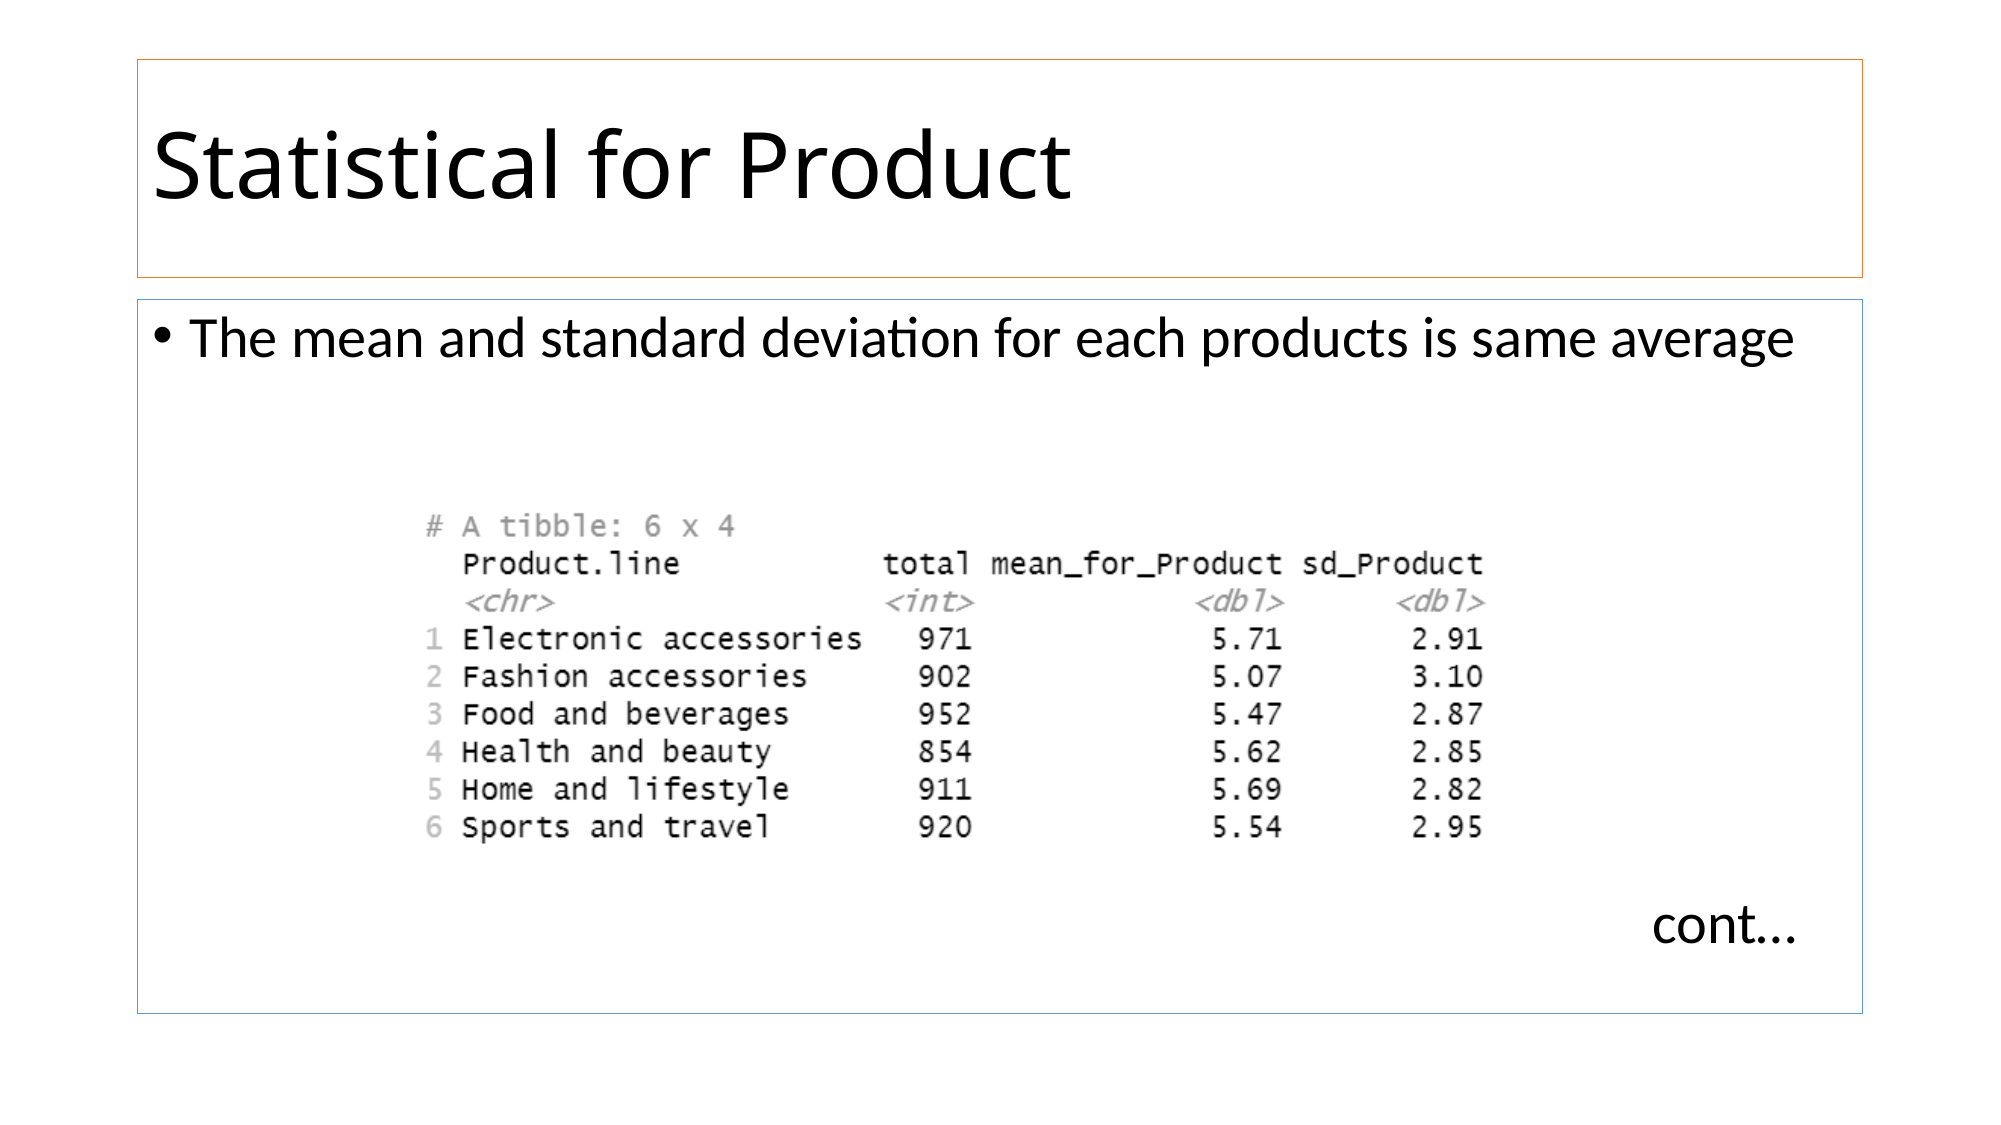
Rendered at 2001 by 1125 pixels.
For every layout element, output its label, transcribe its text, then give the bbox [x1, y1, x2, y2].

list The mean and standard deviation for each products is same average cont… [137, 299, 1863, 1014]
picture [422, 504, 1506, 847]
title Statistical for Product [137, 59, 1863, 278]
